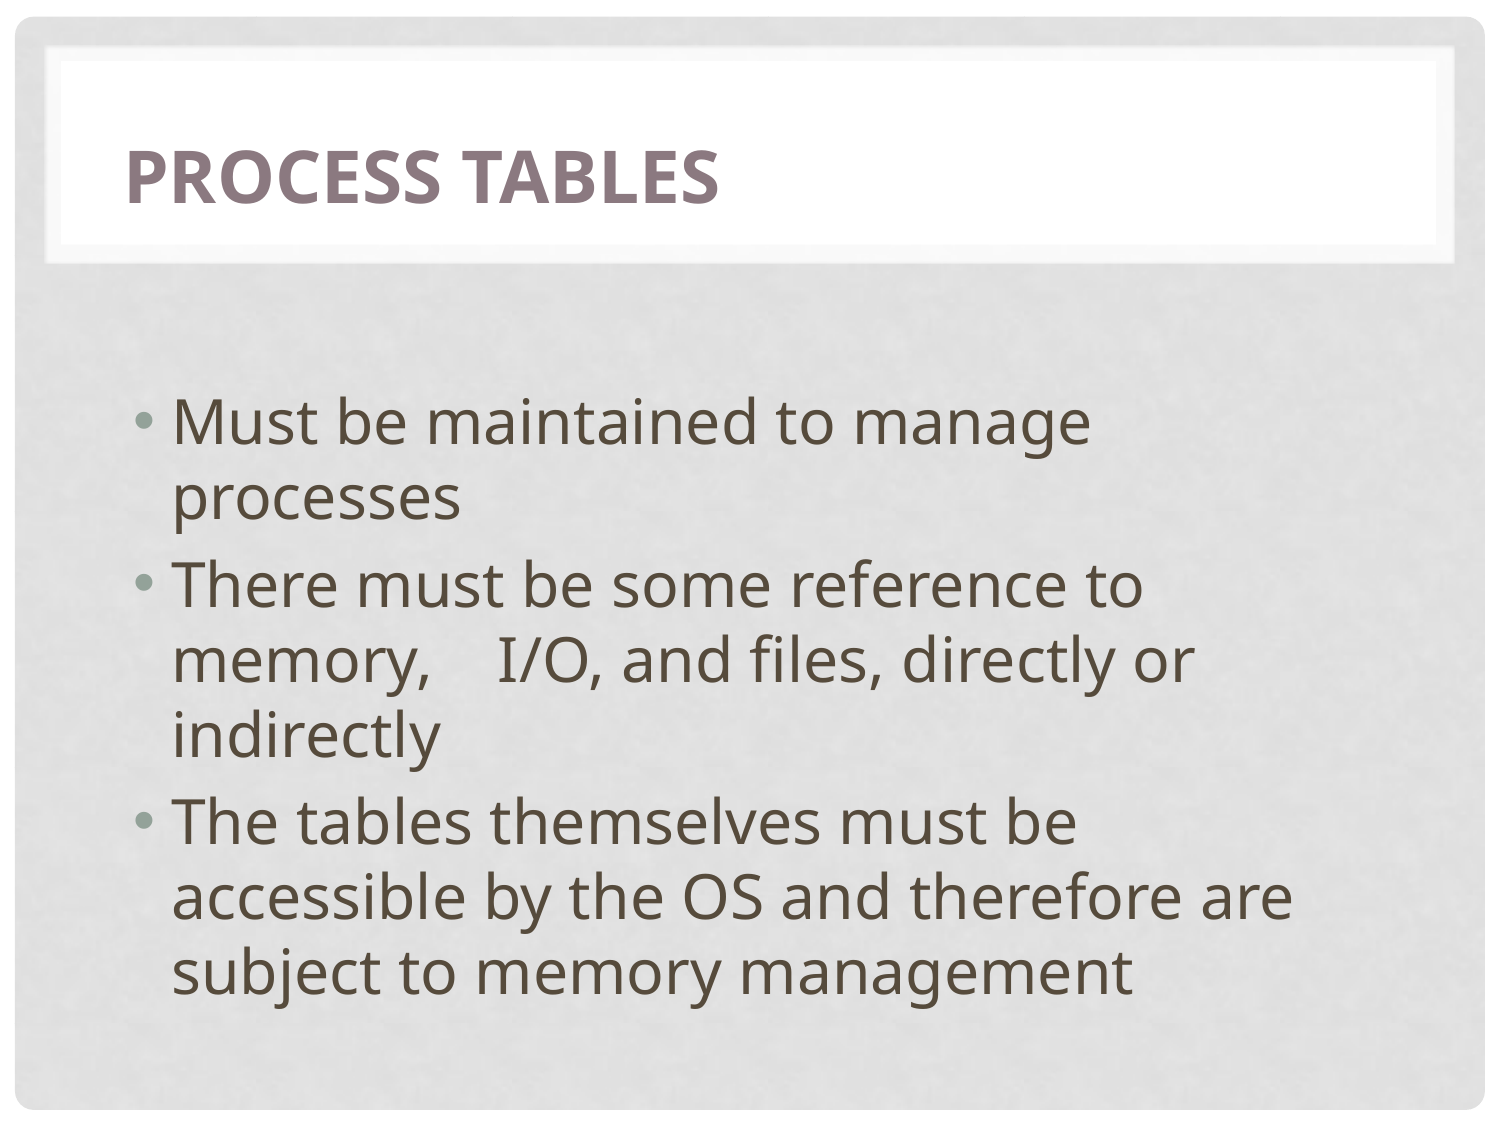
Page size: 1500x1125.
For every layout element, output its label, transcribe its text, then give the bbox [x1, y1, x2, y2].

list Must be maintained to manage processes There must be some reference to memory, I/O, and files, directly or indirectly The tables themselves must be accessible by the OS and therefore are subject to memory management [99, 375, 1400, 1005]
title Process Tables [108, 74, 1392, 275]
